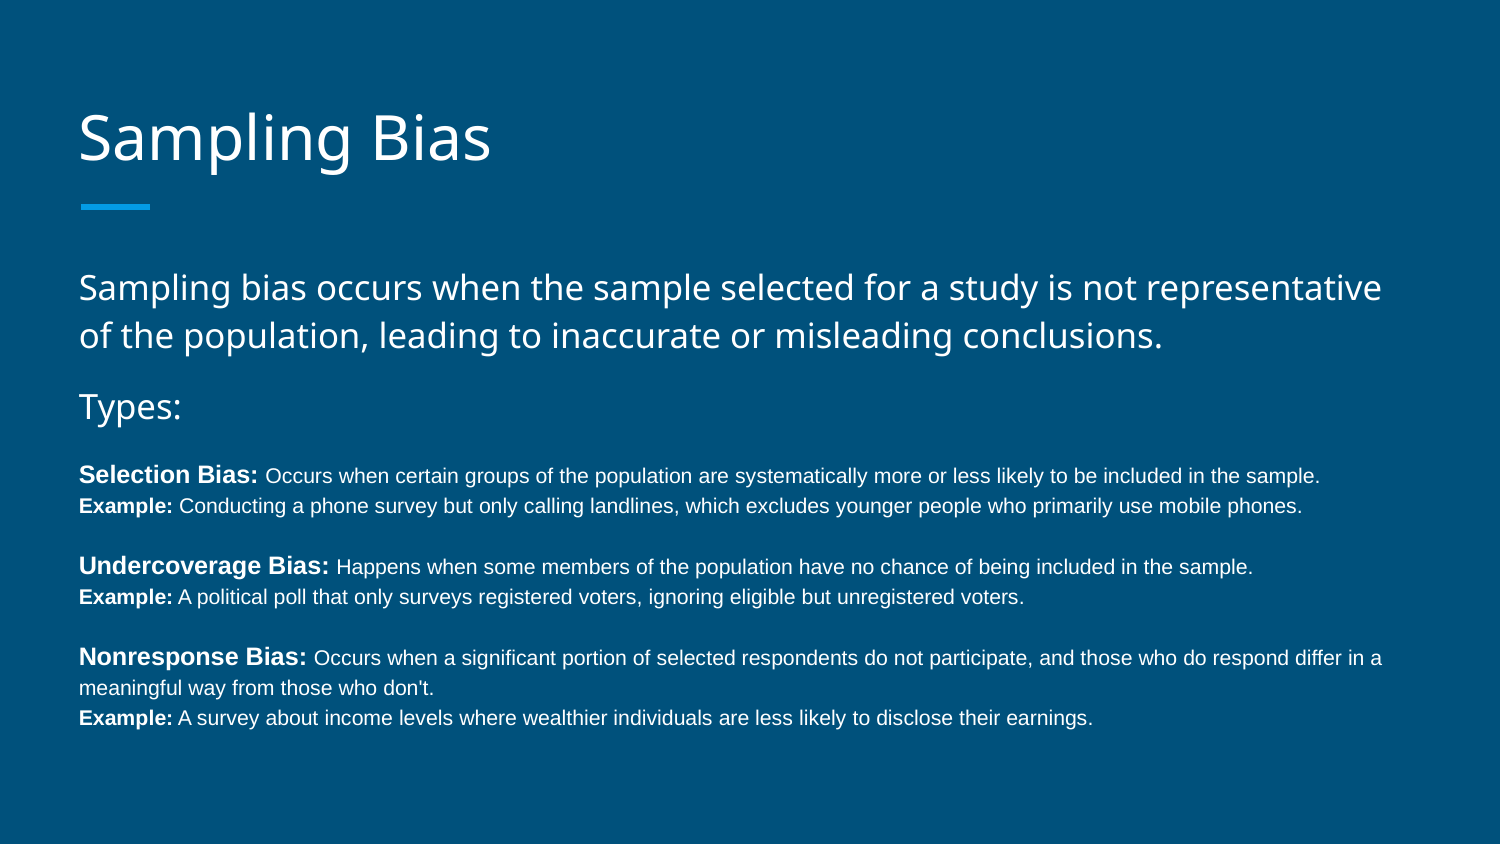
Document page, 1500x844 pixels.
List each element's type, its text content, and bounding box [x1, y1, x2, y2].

title Sampling Bias [63, 75, 1437, 188]
list Sampling bias occurs when the sample selected for a study is not representative of the population, leading to inaccurate or misleading conclusions. Types: Selection Bias: Occurs when certain groups of the population are systematically more or less likely to be included in the sample. Example: Conducting a phone survey but only calling landlines, which excludes younger people who primarily use mobile phones. Undercoverage Bias: Happens when some members of the population have no chance of being included in the sample. Example: A political poll that only surveys registered voters, ignoring eligible but unregistered voters. Nonresponse Bias: Occurs when a significant portion of selected respondents do not participate, and those who do respond differ in a meaningful way from those who don't. Example: A survey about income levels where wealthier individuals are less likely to disclose their earnings. [63, 244, 1437, 750]
